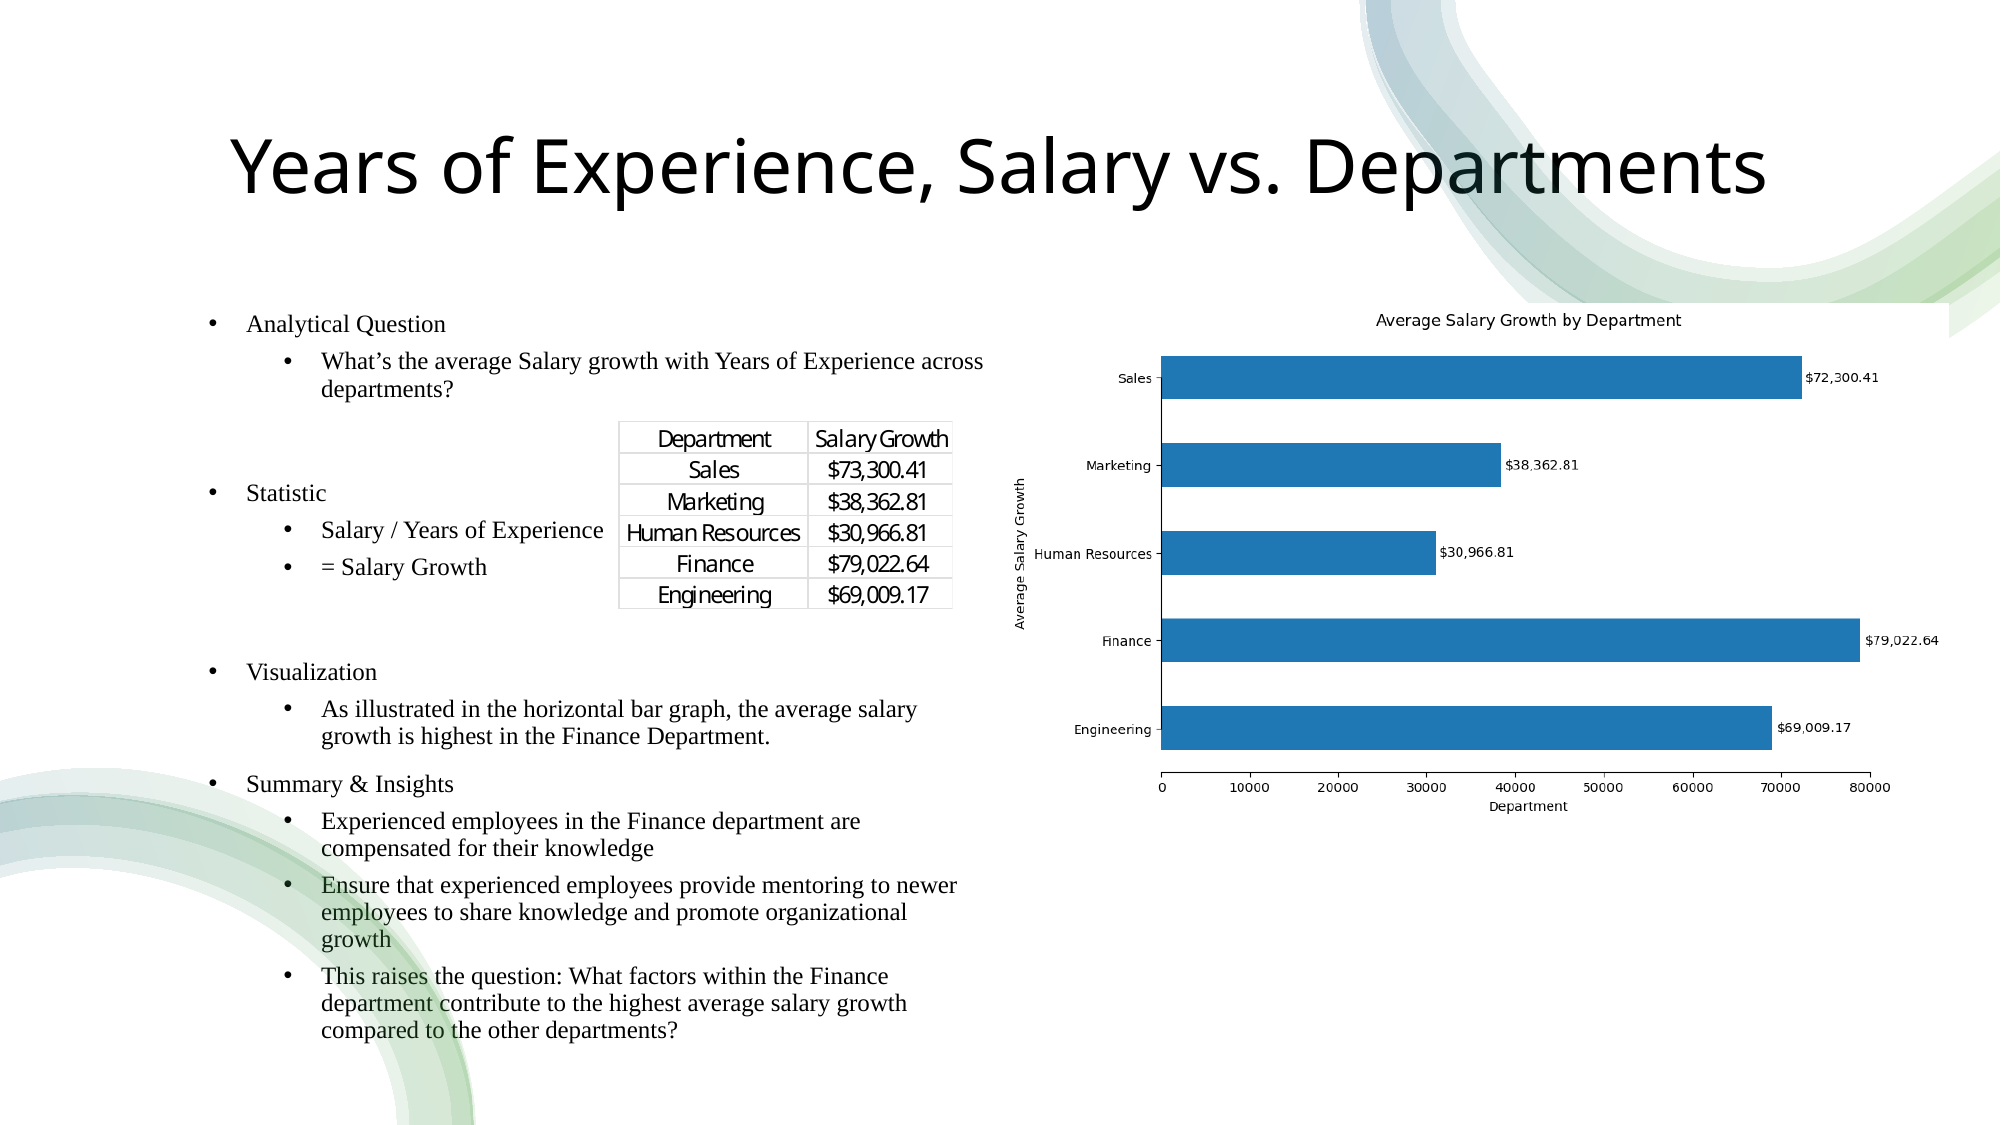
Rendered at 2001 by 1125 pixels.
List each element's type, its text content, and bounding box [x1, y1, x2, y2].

picture [1005, 303, 1949, 822]
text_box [1359, 0, 2000, 392]
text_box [617, 420, 955, 611]
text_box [0, 767, 477, 1125]
list Analytical Question What’s the average Salary growth with Years of Experience across departments? Statistic Salary / Years of Experience = Salary Growth Visualization As illustrated in the horizontal bar graph, the average salary growth is highest in the Finance Department. Summary & Insights Experienced employees in the Finance department are compensated for their knowledge Ensure that experienced employees provide mentoring to newer employees to share knowledge and promote organizational growth This raises the question: What factors within the Finance department contribute to the highest average salary growth compared to the other departments? [193, 303, 1000, 917]
text_box [0, 0, 2000, 1125]
title Years of Experience, Salary vs. Departments [193, 0, 1359, 217]
